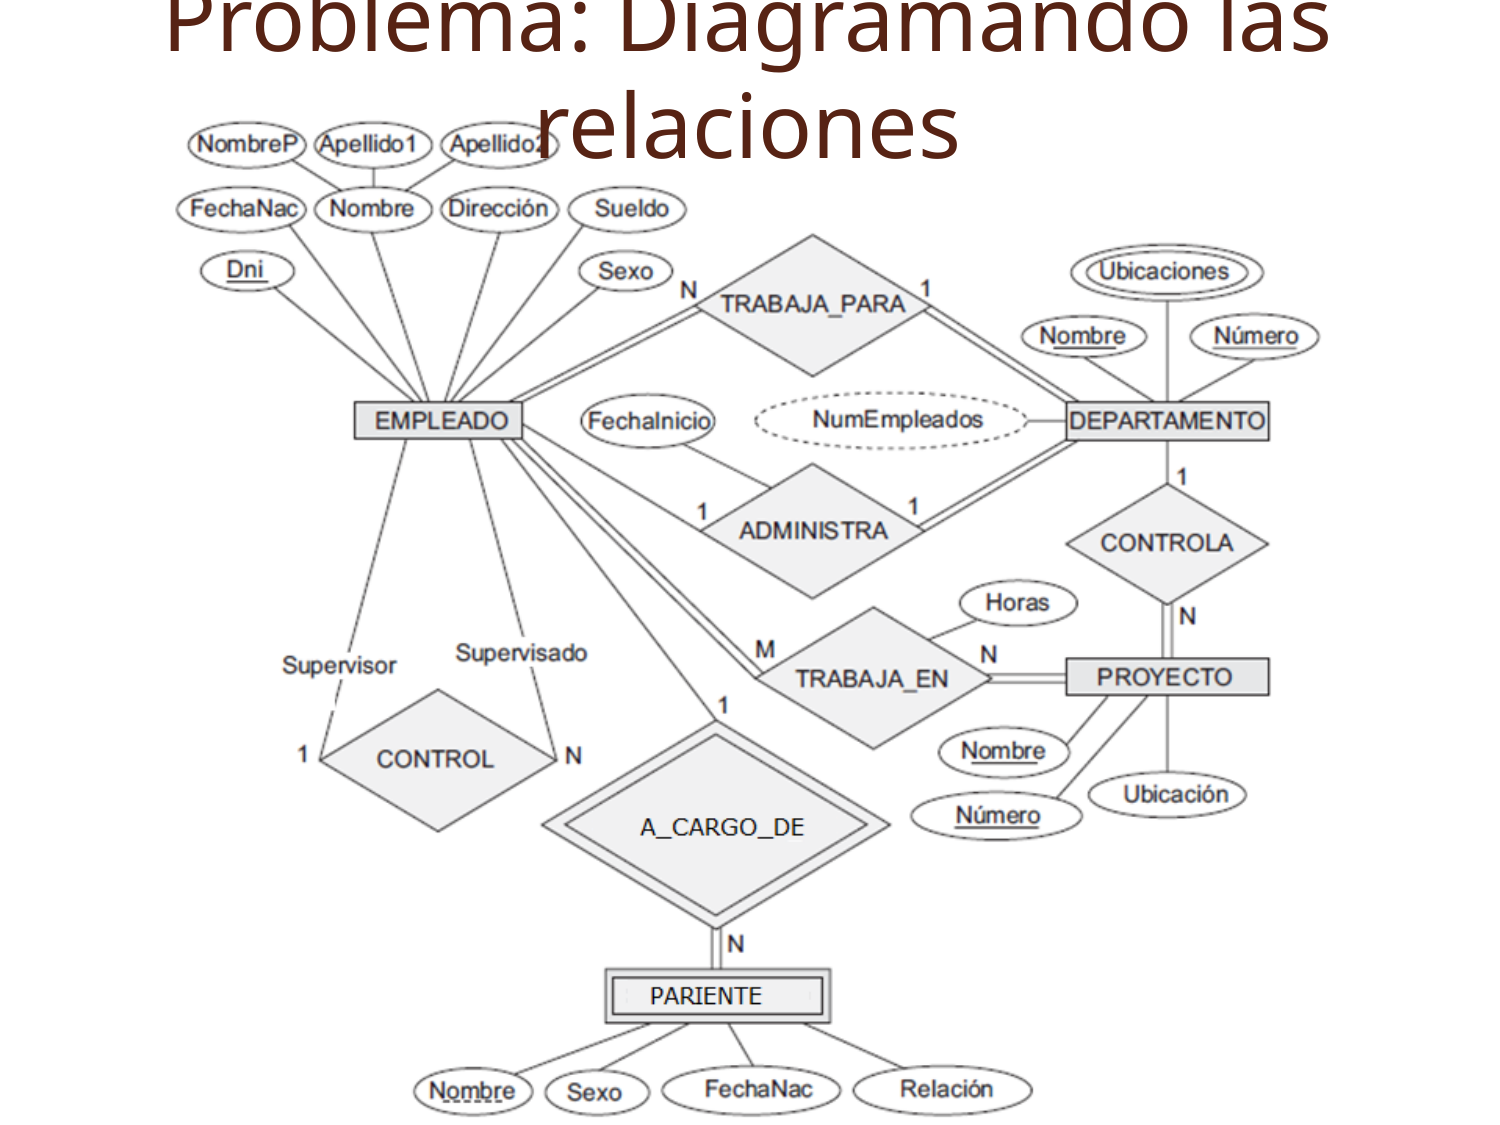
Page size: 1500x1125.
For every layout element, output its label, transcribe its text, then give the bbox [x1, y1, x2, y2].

picture [171, 112, 1329, 1125]
text_box Problema: Diagramando las relaciones [24, 0, 1471, 139]
